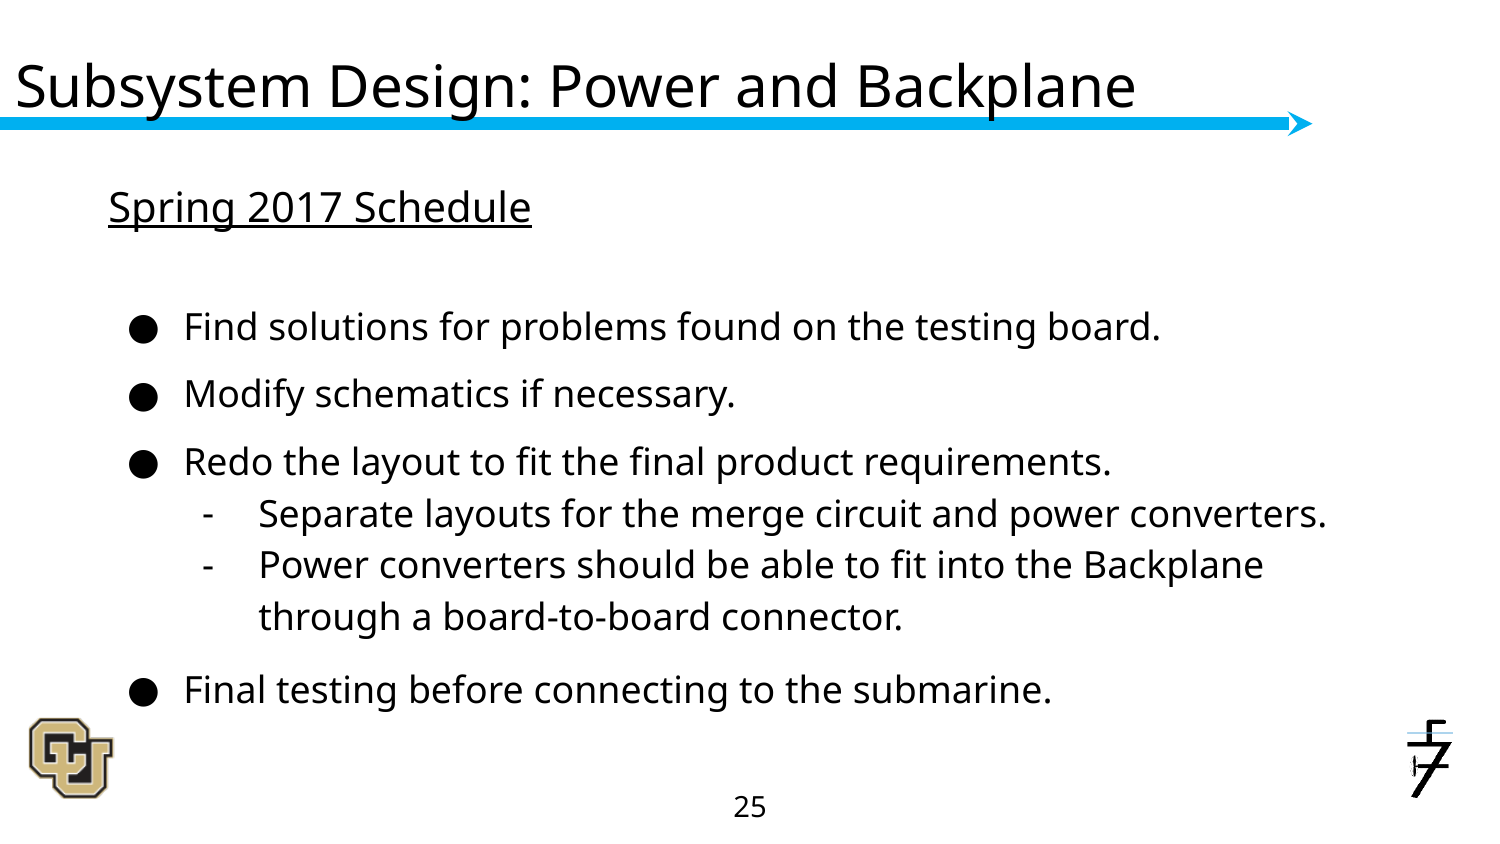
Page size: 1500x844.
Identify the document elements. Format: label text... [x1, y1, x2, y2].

title Subsystem Design: Power and Backplane [0, 13, 1350, 155]
text_box Spring 2017 Schedule Find solutions for problems found on the testing board. Modify schematics if necessary. Redo the layout to fit the final product requirements. Separate layouts for the merge circuit and power converters. Power converters should be able to fit into the Backplane through a board-to-board connector. Final testing before connecting to the submarine. [93, 165, 1402, 683]
picture [1387, 717, 1463, 802]
picture [24, 713, 119, 806]
slide_number ‹#› [575, 780, 925, 840]
